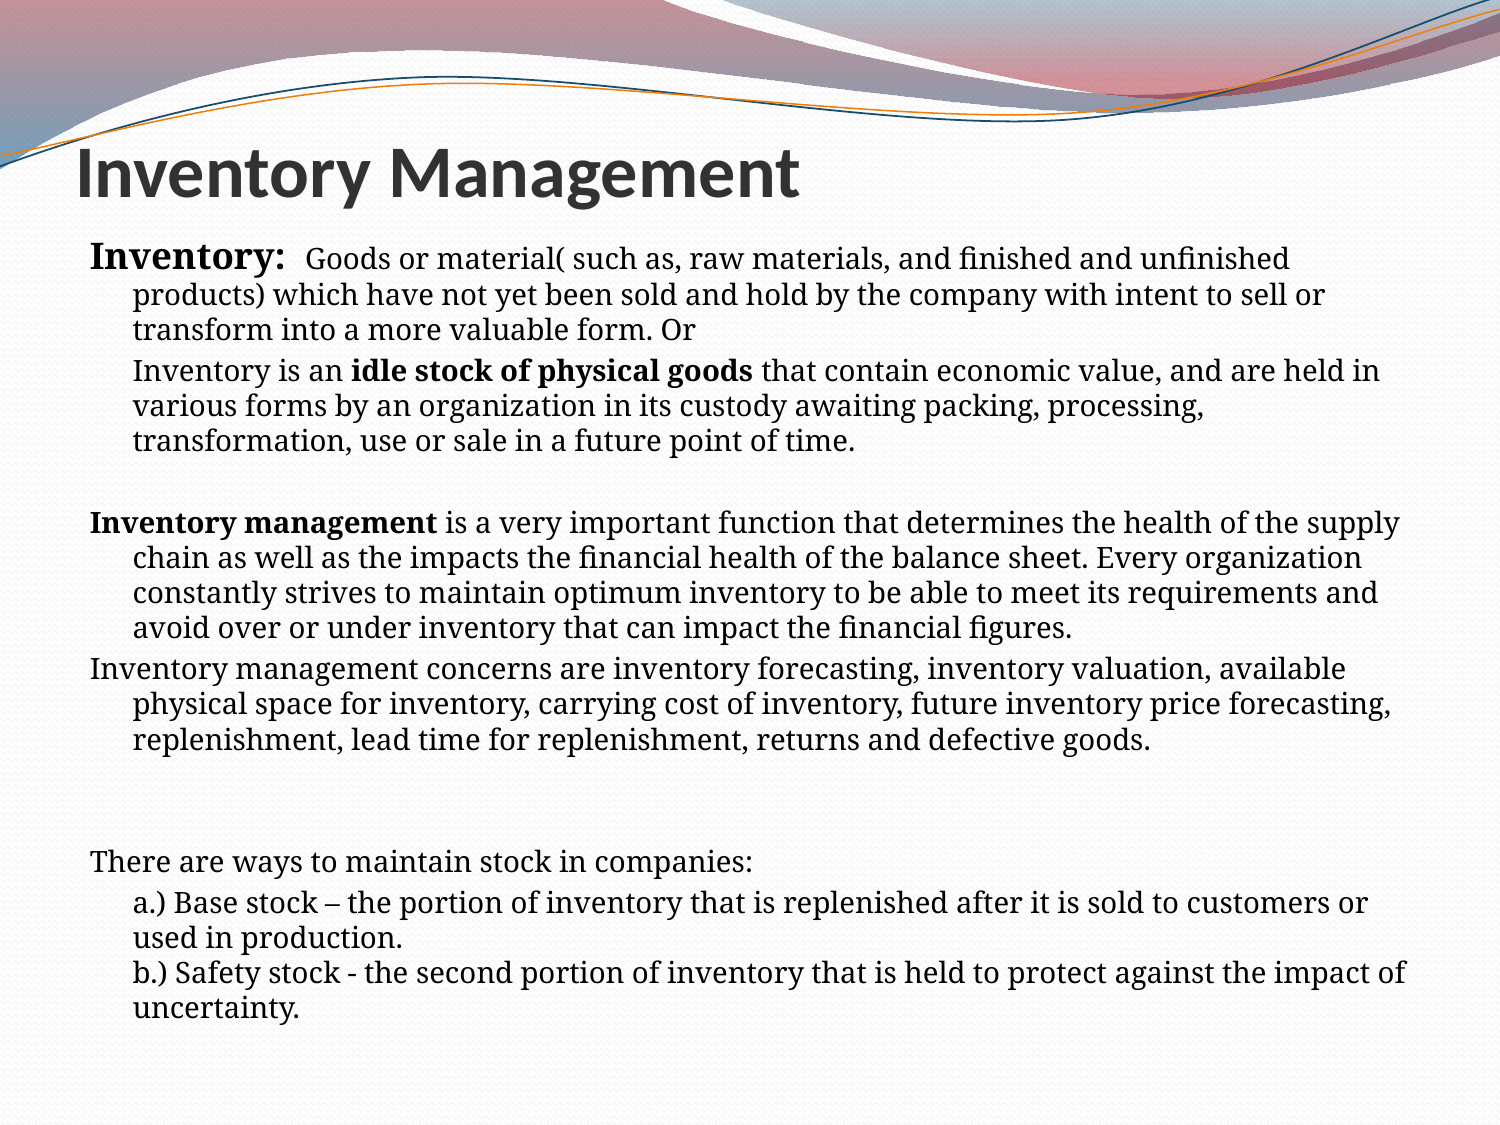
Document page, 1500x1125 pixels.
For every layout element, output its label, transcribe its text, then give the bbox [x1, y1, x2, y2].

title Inventory Management [75, 115, 1425, 213]
list Inventory: Goods or material( such as, raw materials, and finished and unfinished products) which have not yet been sold and hold by the company with intent to sell or transform into a more valuable form. Or Inventory is an idle stock of physical goods that contain economic value, and are held in various forms by an organization in its custody awaiting packing, processing, transformation, use or sale in a future point of time. Inventory management is a very important function that determines the health of the supply chain as well as the impacts the financial health of the balance sheet. Every organization constantly strives to maintain optimum inventory to be able to meet its requirements and avoid over or under inventory that can impact the financial figures. Inventory management concerns are inventory forecasting, inventory valuation, available physical space for inventory, carrying cost of inventory, future inventory price forecasting, replenishment, lead time for replenishment, returns and defective goods. There are ways to maintain stock in companies: a.) Base stock – the portion of inventory that is replenished after it is sold to customers or used in production. b.) Safety stock - the second portion of inventory that is held to protect against the impact of uncertainty. [75, 224, 1425, 1038]
